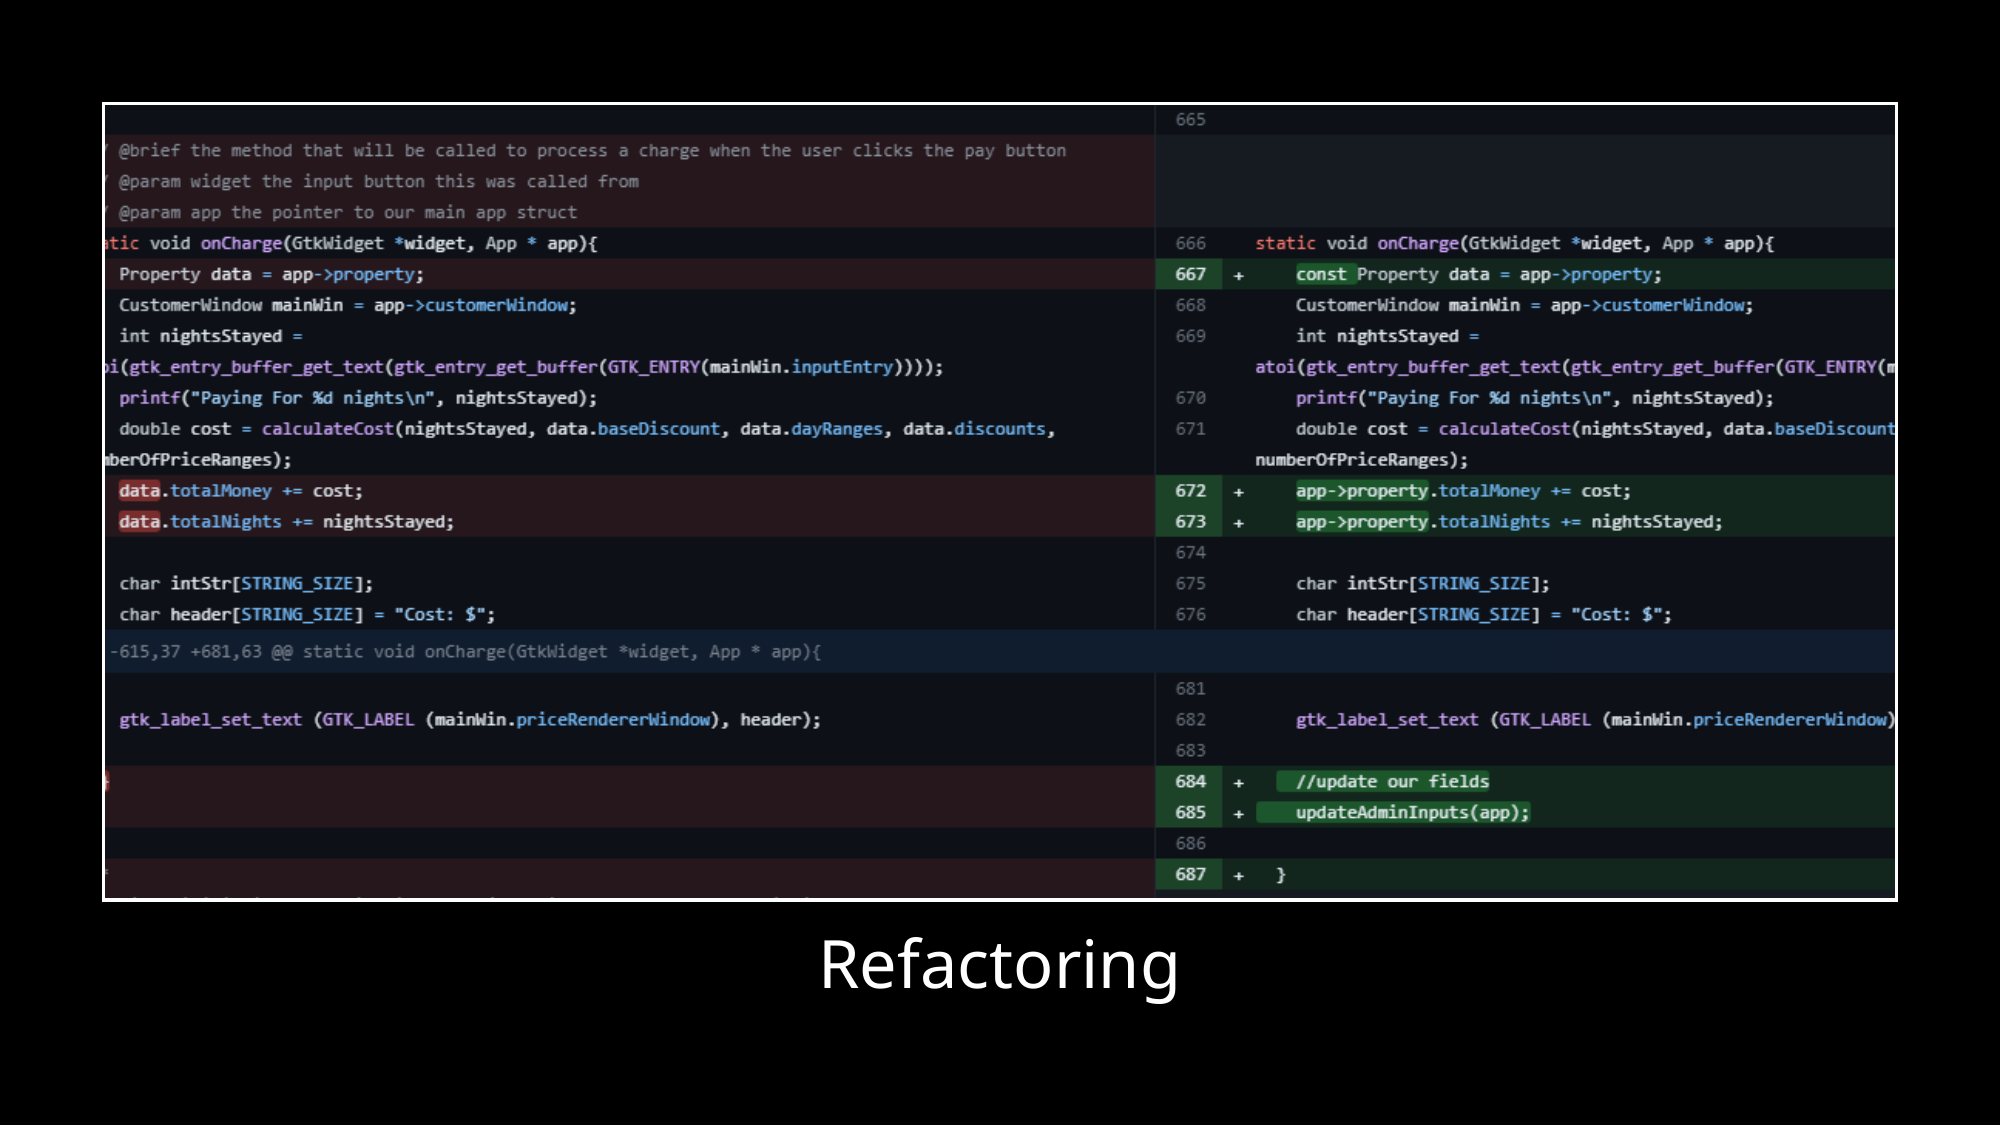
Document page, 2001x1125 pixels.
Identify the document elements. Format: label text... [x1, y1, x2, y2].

title Refactoring [105, 914, 1895, 1020]
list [104, 104, 1895, 899]
